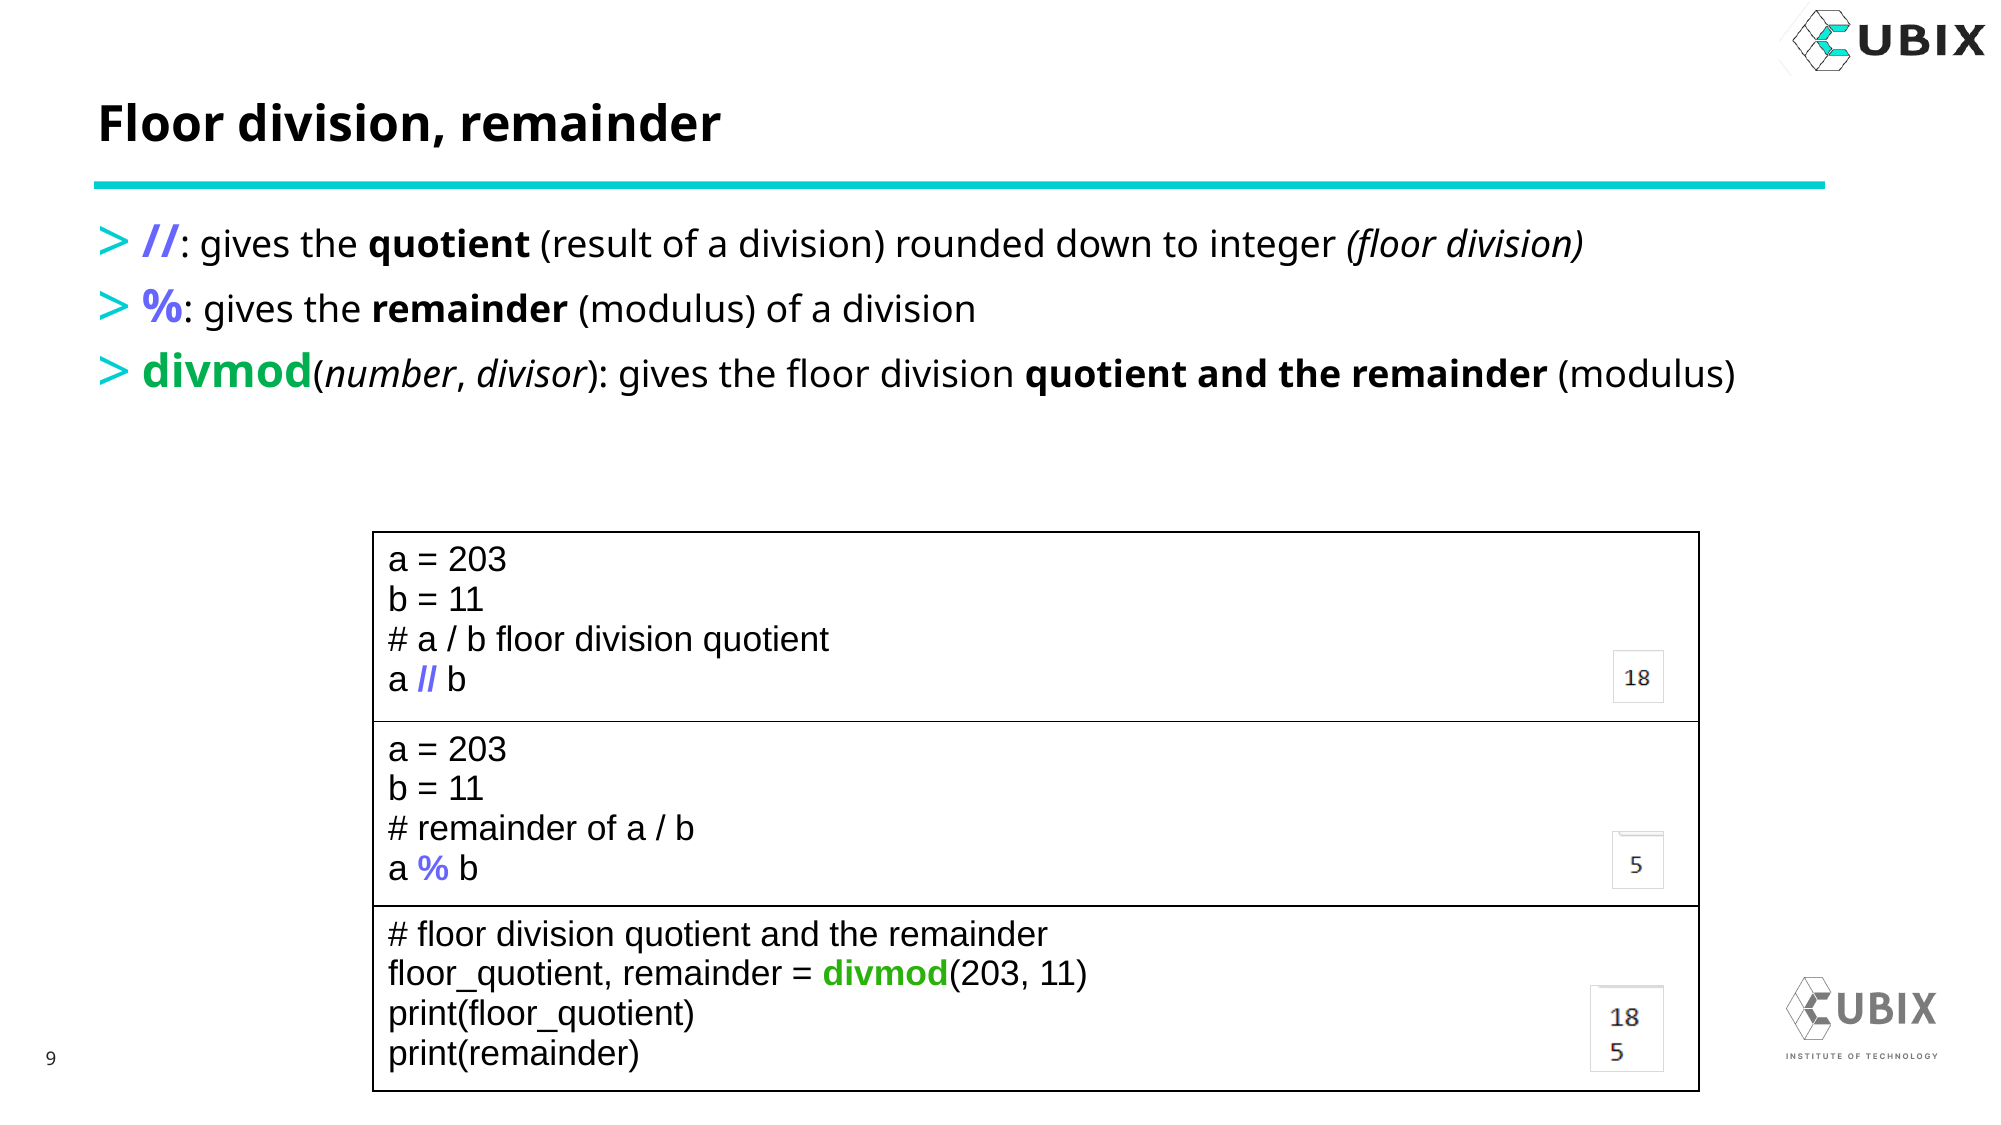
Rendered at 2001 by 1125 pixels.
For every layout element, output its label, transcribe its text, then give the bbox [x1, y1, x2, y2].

picture [1613, 650, 1664, 704]
table_cell a = 203 b = 11 # remainder of a / b a % b [374, 722, 1698, 905]
picture [1779, 2, 1997, 76]
picture [1611, 830, 1664, 889]
picture [1589, 985, 1664, 1072]
list //: gives the quotient (result of a division) rounded down to integer (floor division) %: gives the remainder (modulus) of a division divmod(number, divisor): gives the floor division quotient and the remainder (modulus) [82, 210, 1839, 1094]
picture [1839, 977, 1940, 1067]
table_header a = 203 b = 11 # a / b floor division quotient a // b [374, 533, 1698, 721]
title Floor division, remainder [82, 90, 1769, 188]
table_cell # floor division quotient and the remainder floor_quotient, remainder = divmod(203, 11) print(floor_quotient) print(remainder) [374, 907, 1698, 1090]
